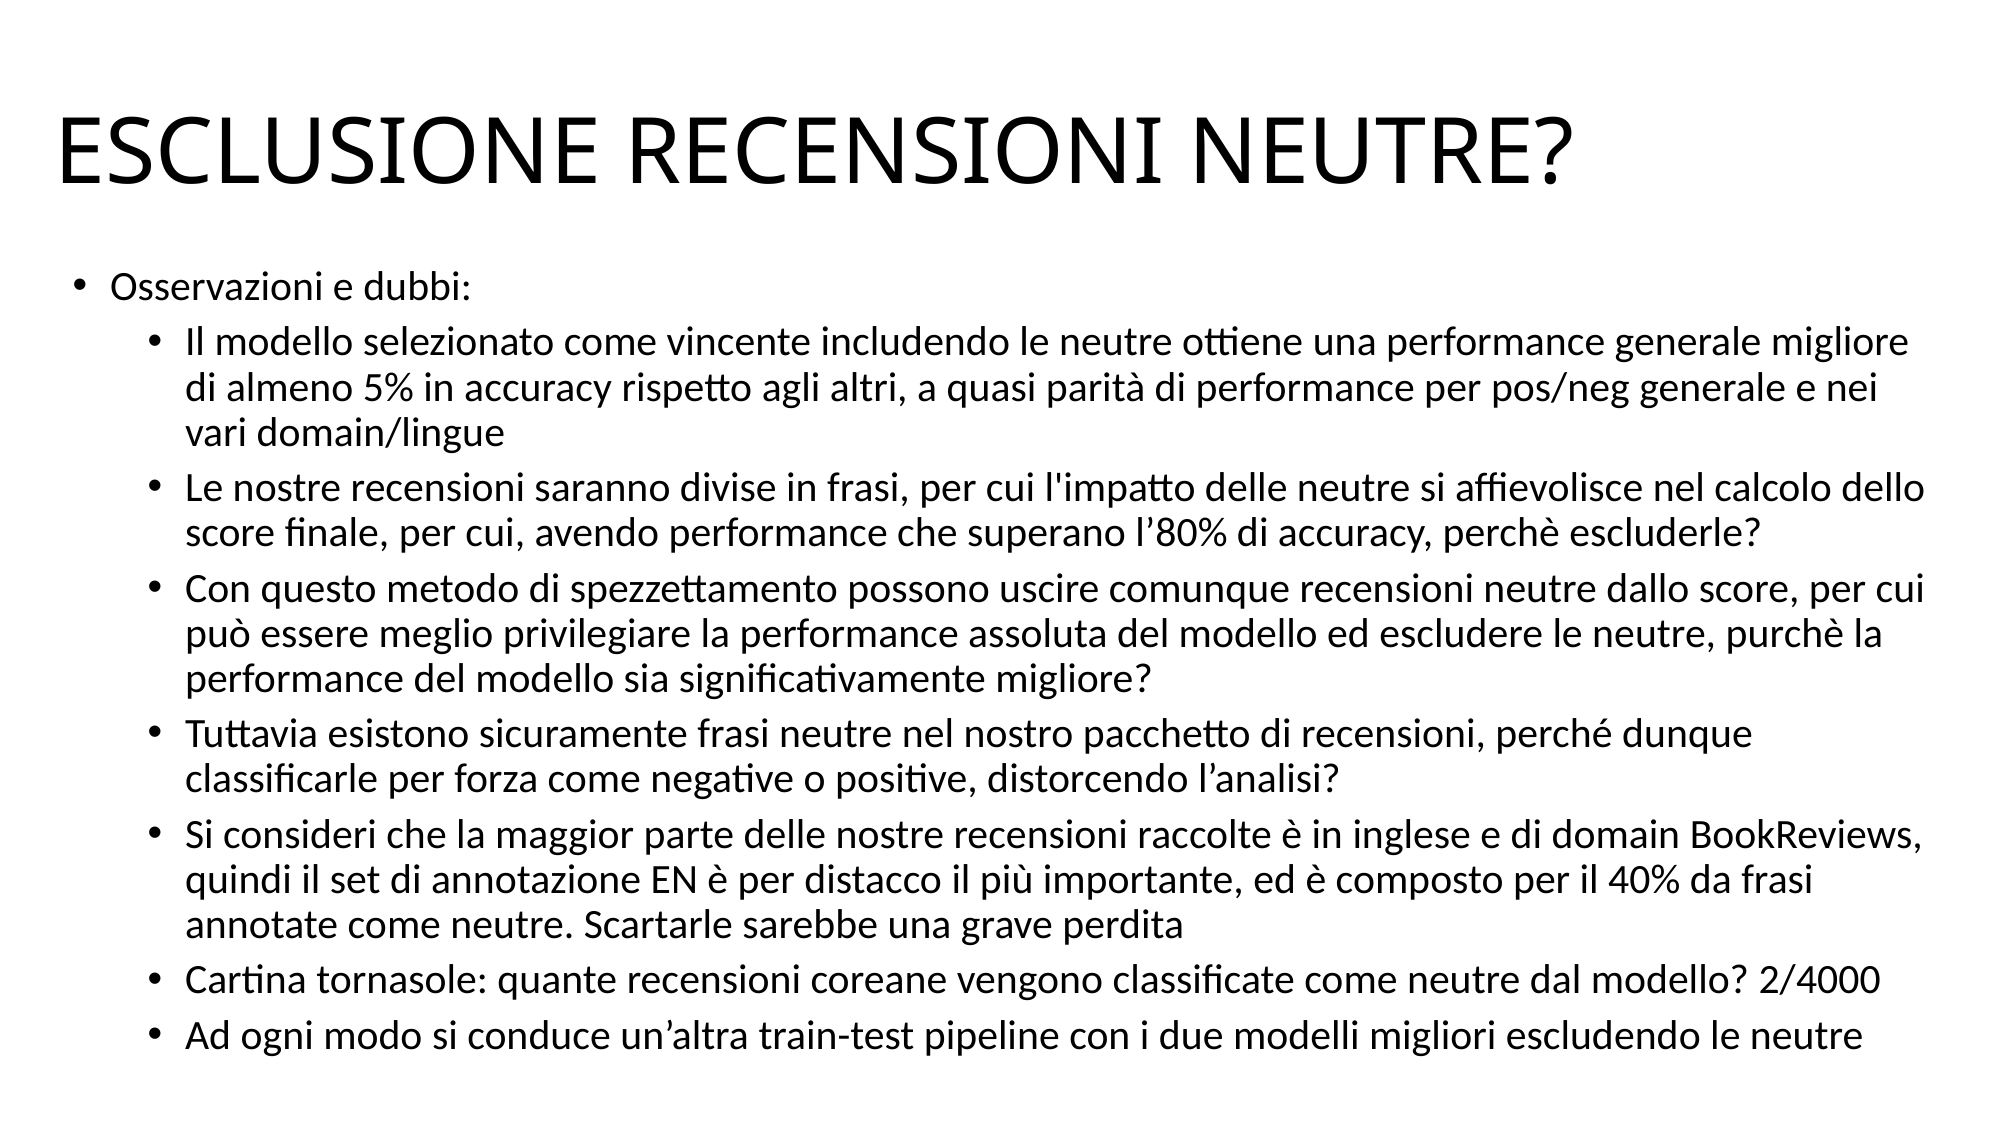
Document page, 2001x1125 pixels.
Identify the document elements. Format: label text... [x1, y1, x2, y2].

title ESCLUSIONE RECENSIONI NEUTRE? [39, 31, 1966, 278]
list Osservazioni e dubbi: Il modello selezionato come vincente includendo le neutre ottiene una performance generale migliore di almeno 5% in accuracy rispetto agli altri, a quasi parità di performance per pos/neg generale e nei vari domain/lingue Le nostre recensioni saranno divise in frasi, per cui l'impatto delle neutre si affievolisce nel calcolo dello score finale, per cui, avendo performance che superano l’80% di accuracy, perchè escluderle? Con questo metodo di spezzettamento possono uscire comunque recensioni neutre dallo score, per cui può essere meglio privilegiare la performance assoluta del modello ed escludere le neutre, purchè la performance del modello sia significativamente migliore? Tuttavia esistono sicuramente frasi neutre nel nostro pacchetto di recensioni, perché dunque classificarle per forza come negative o positive, distorcendo l’analisi? Si consideri che la maggior parte delle nostre recensioni raccolte è in inglese e di domain BookReviews, quindi il set di annotazione EN è per distacco il più importante, ed è composto per il 40% da frasi annotate come neutre. Scartarle sarebbe una grave perdita Cartina tornasole: quante recensioni coreane vengono classificate come neutre dal modello? 2/4000 Ad ogni modo si conduce un’altra train-test pipeline con i due modelli migliori escludendo le neutre [57, 256, 1961, 1112]
